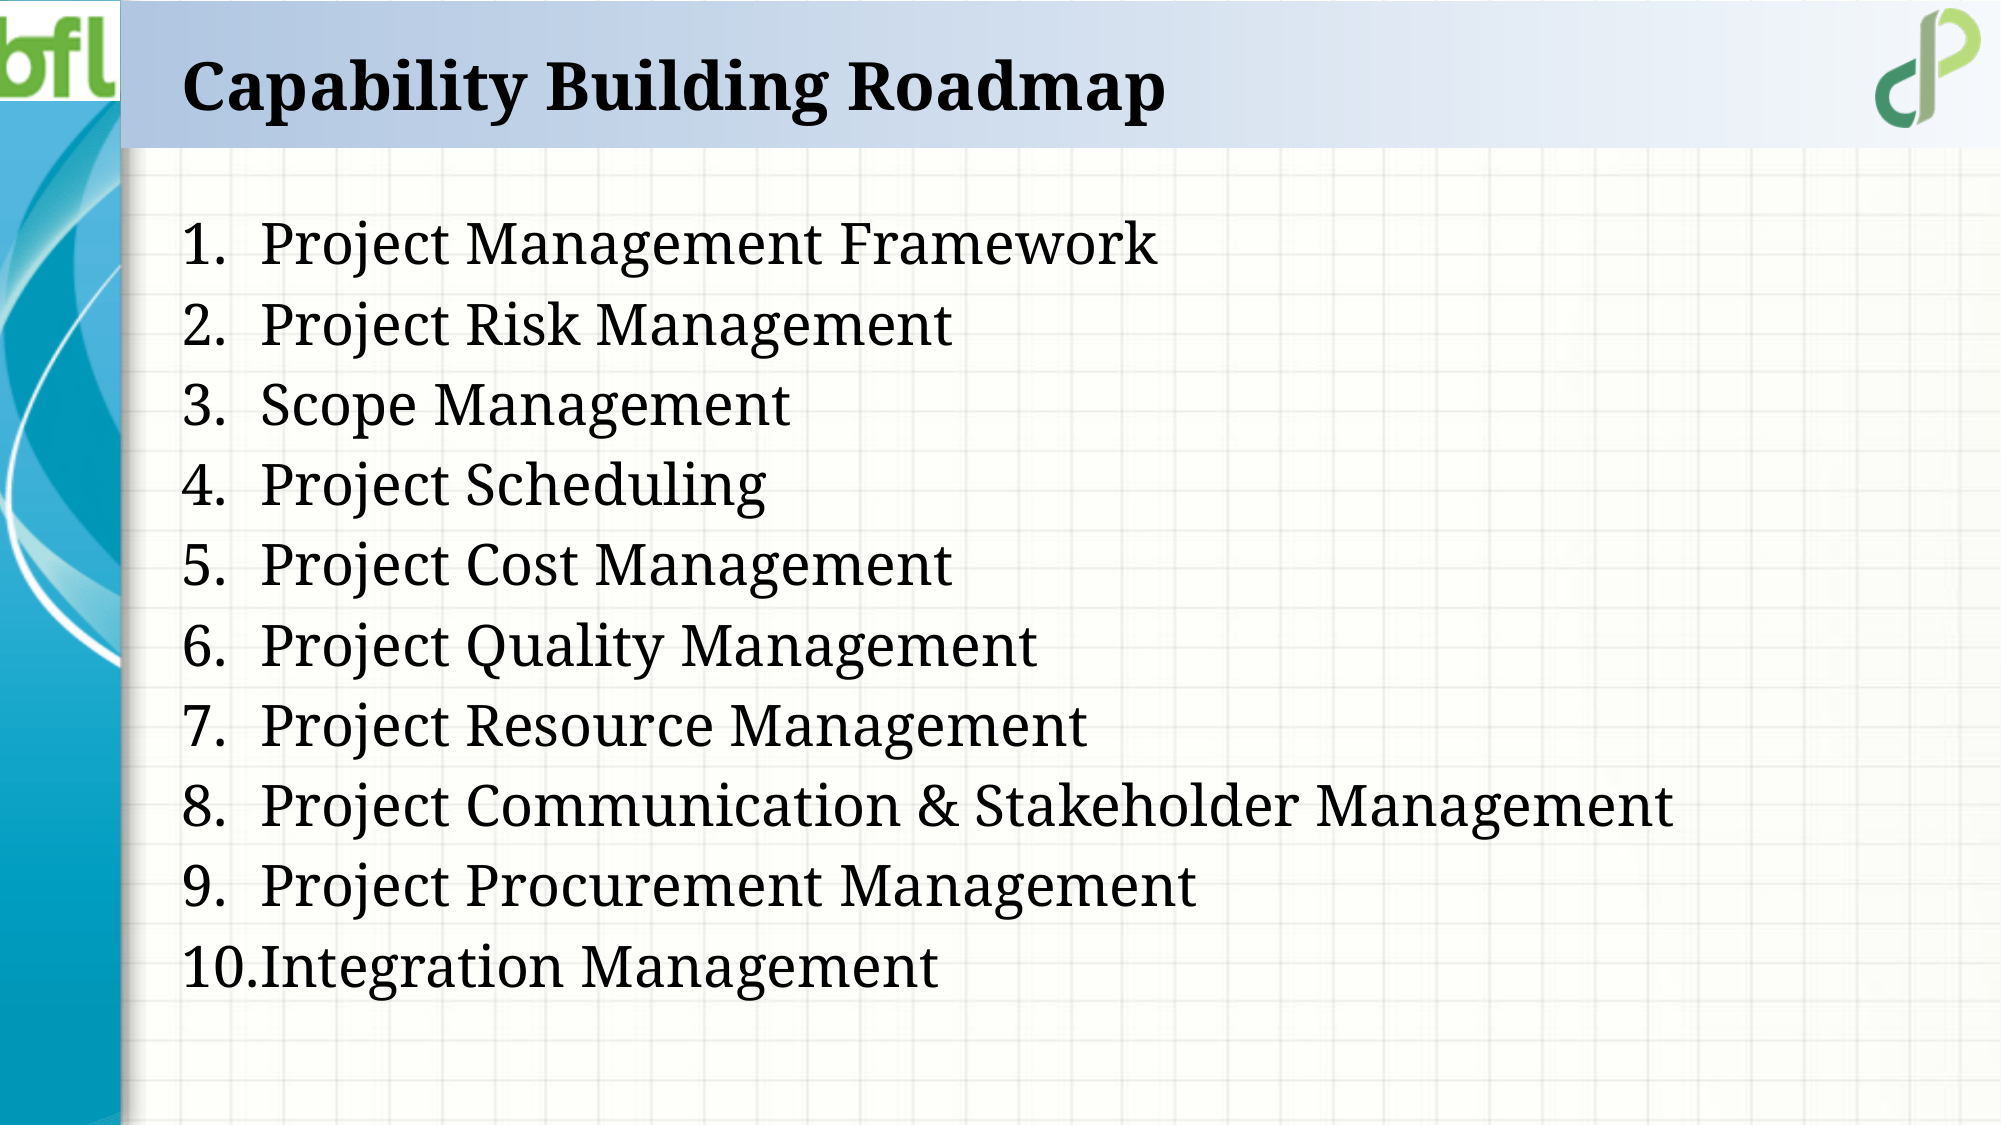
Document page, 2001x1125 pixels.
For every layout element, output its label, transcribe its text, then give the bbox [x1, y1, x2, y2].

picture [0, 0, 2001, 1125]
list Project Management Framework Project Risk Management Scope Management Project Scheduling Project Cost Management Project Quality Management Project Resource Management Project Communication & Stakeholder Management Project Procurement Management Integration Management [166, 200, 1934, 1013]
title Capability Building Roadmap [166, 9, 1934, 159]
